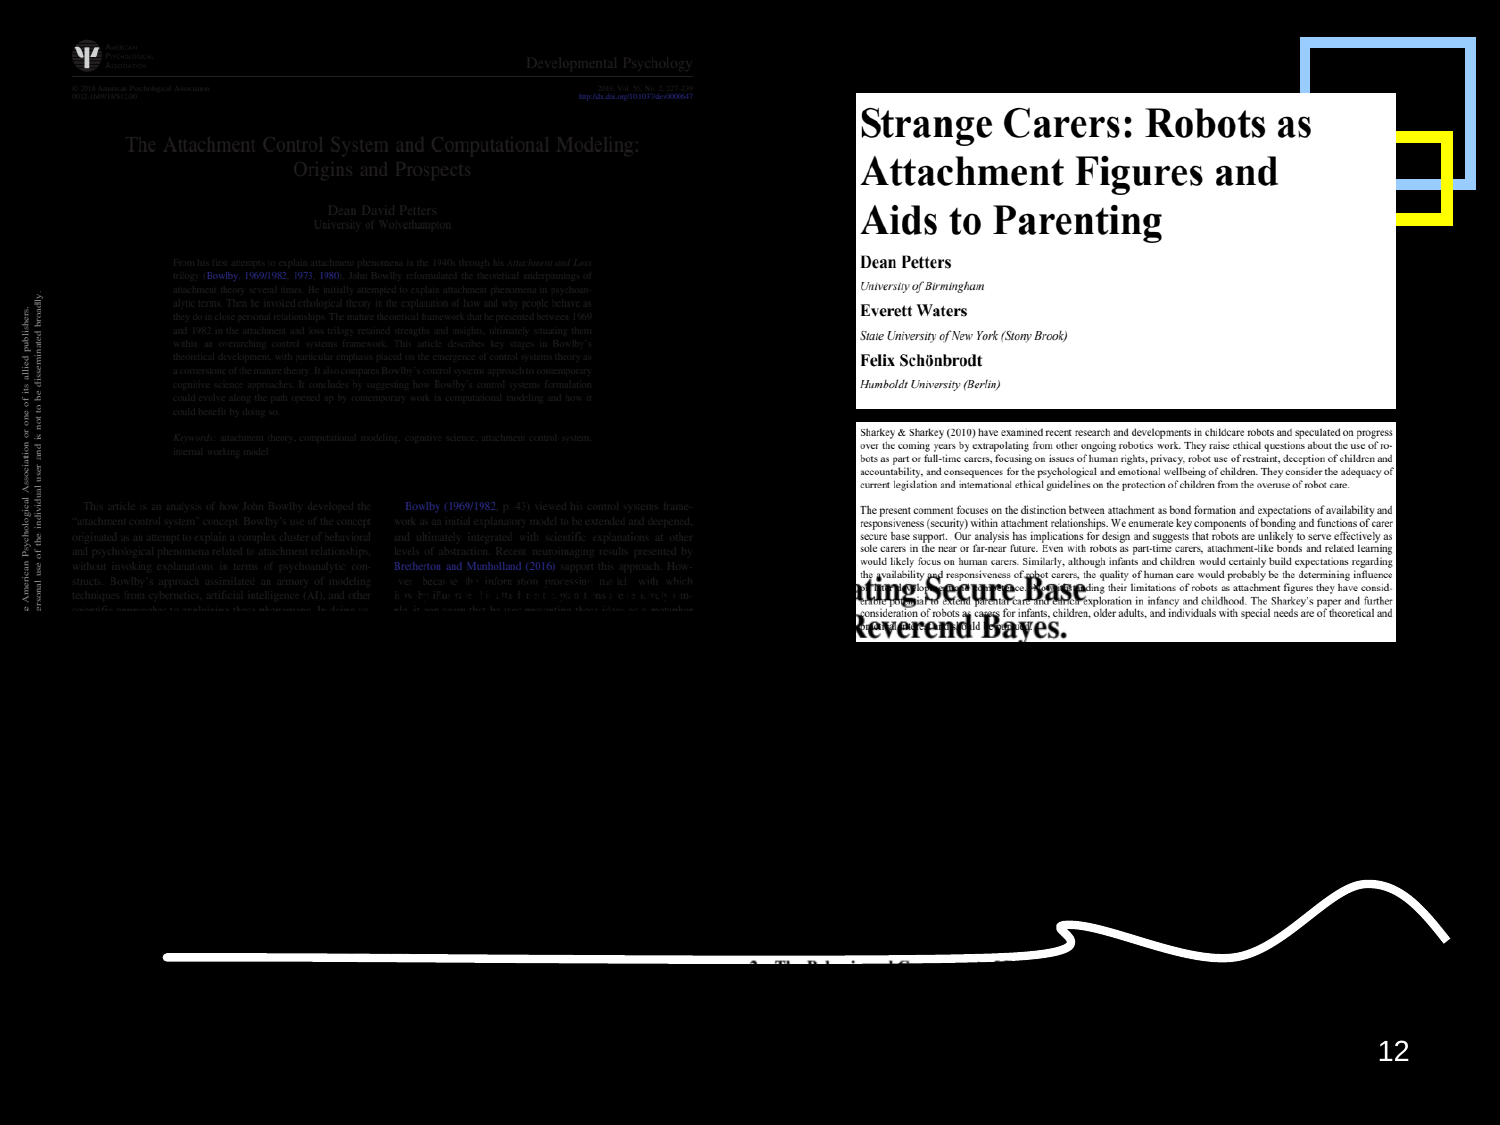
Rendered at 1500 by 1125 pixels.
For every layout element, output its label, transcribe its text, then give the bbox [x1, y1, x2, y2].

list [11, 0, 751, 612]
slide_number 12 [1196, 1024, 1425, 1103]
picture [282, 0, 1489, 1103]
